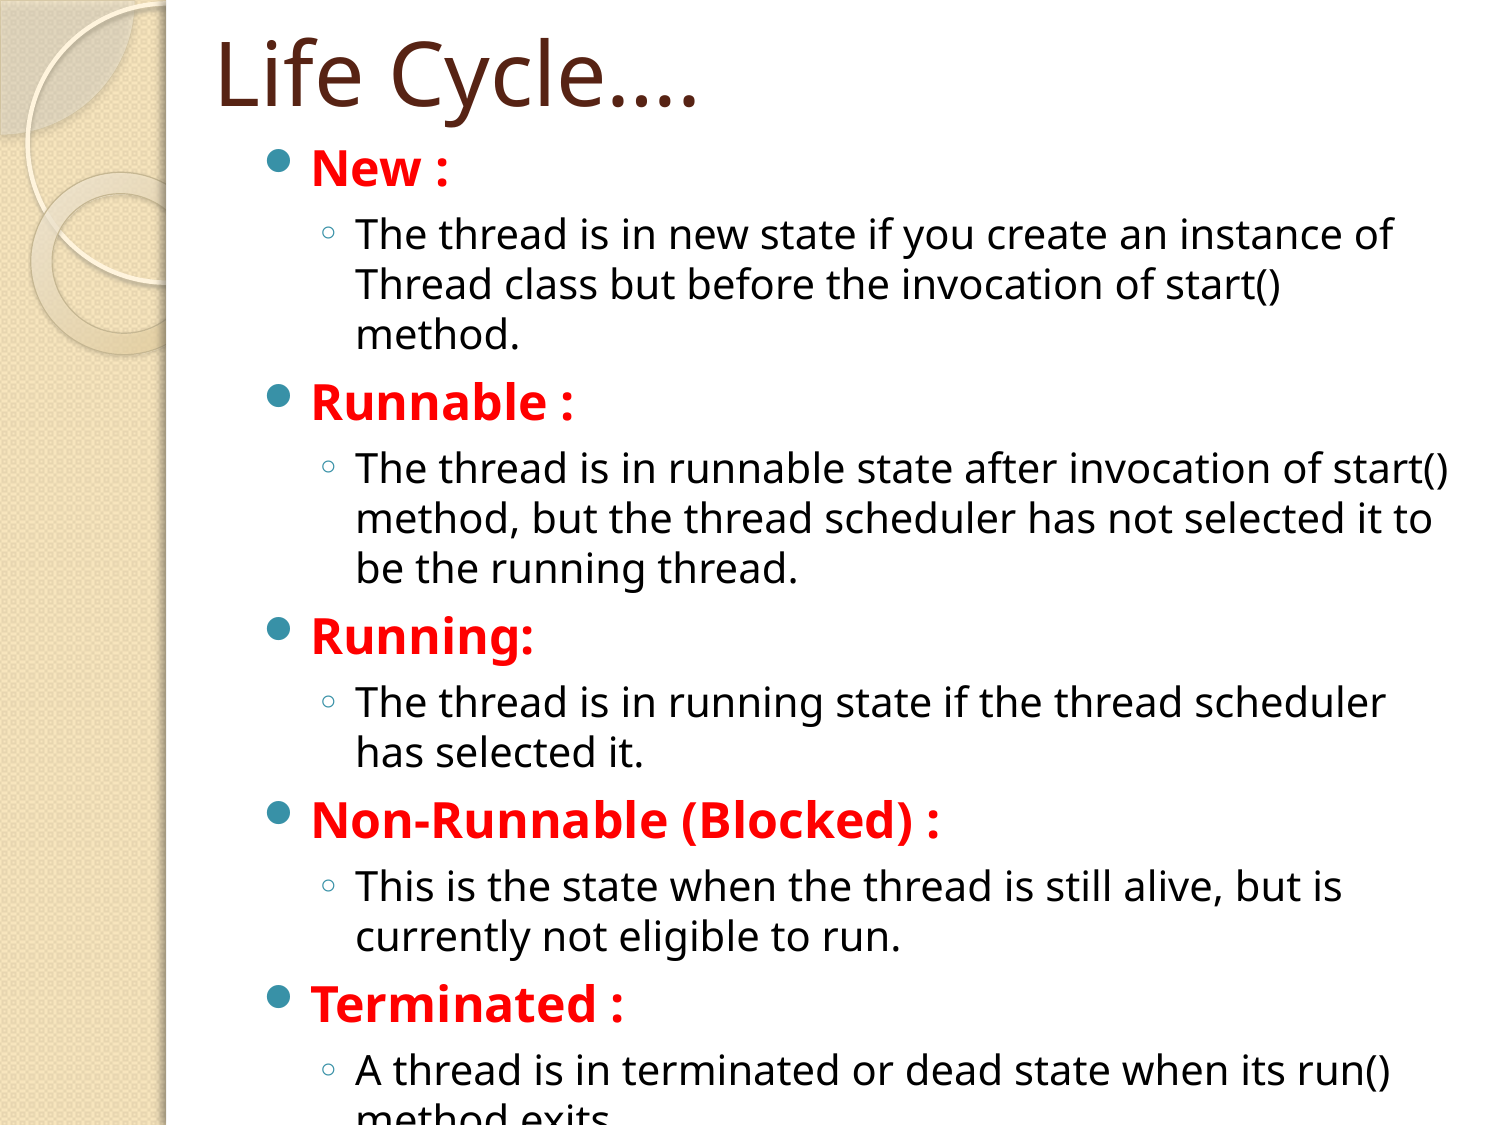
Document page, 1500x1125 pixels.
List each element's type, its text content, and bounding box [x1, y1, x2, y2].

list New : The thread is in new state if you create an instance of Thread class but before the invocation of start() method. Runnable : The thread is in runnable state after invocation of start() method, but the thread scheduler has not selected it to be the running thread. Running: The thread is in running state if the thread scheduler has selected it. Non-Runnable (Blocked) : This is the state when the thread is still alive, but is currently not eligible to run. Terminated : A thread is in terminated or dead state when its run() method exits. [235, 128, 1466, 1125]
title Life Cycle…. [199, 0, 1430, 141]
